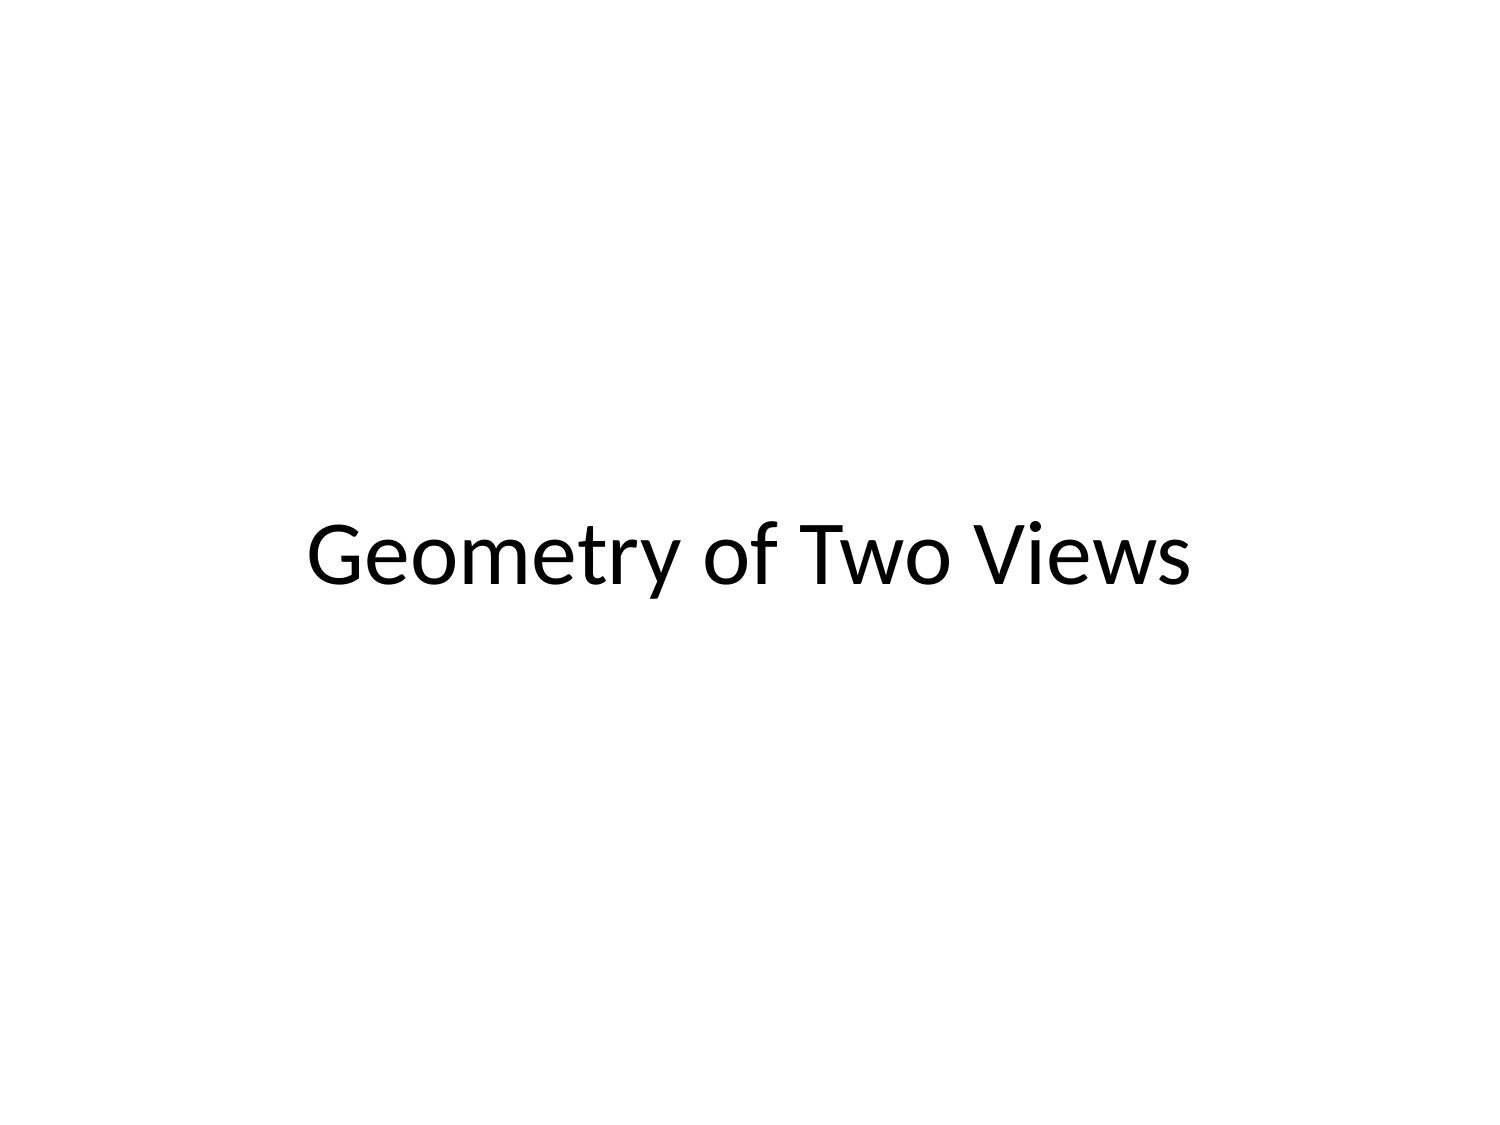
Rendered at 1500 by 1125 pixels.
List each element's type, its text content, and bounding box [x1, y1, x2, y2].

title Geometry of Two Views [112, 427, 1388, 669]
